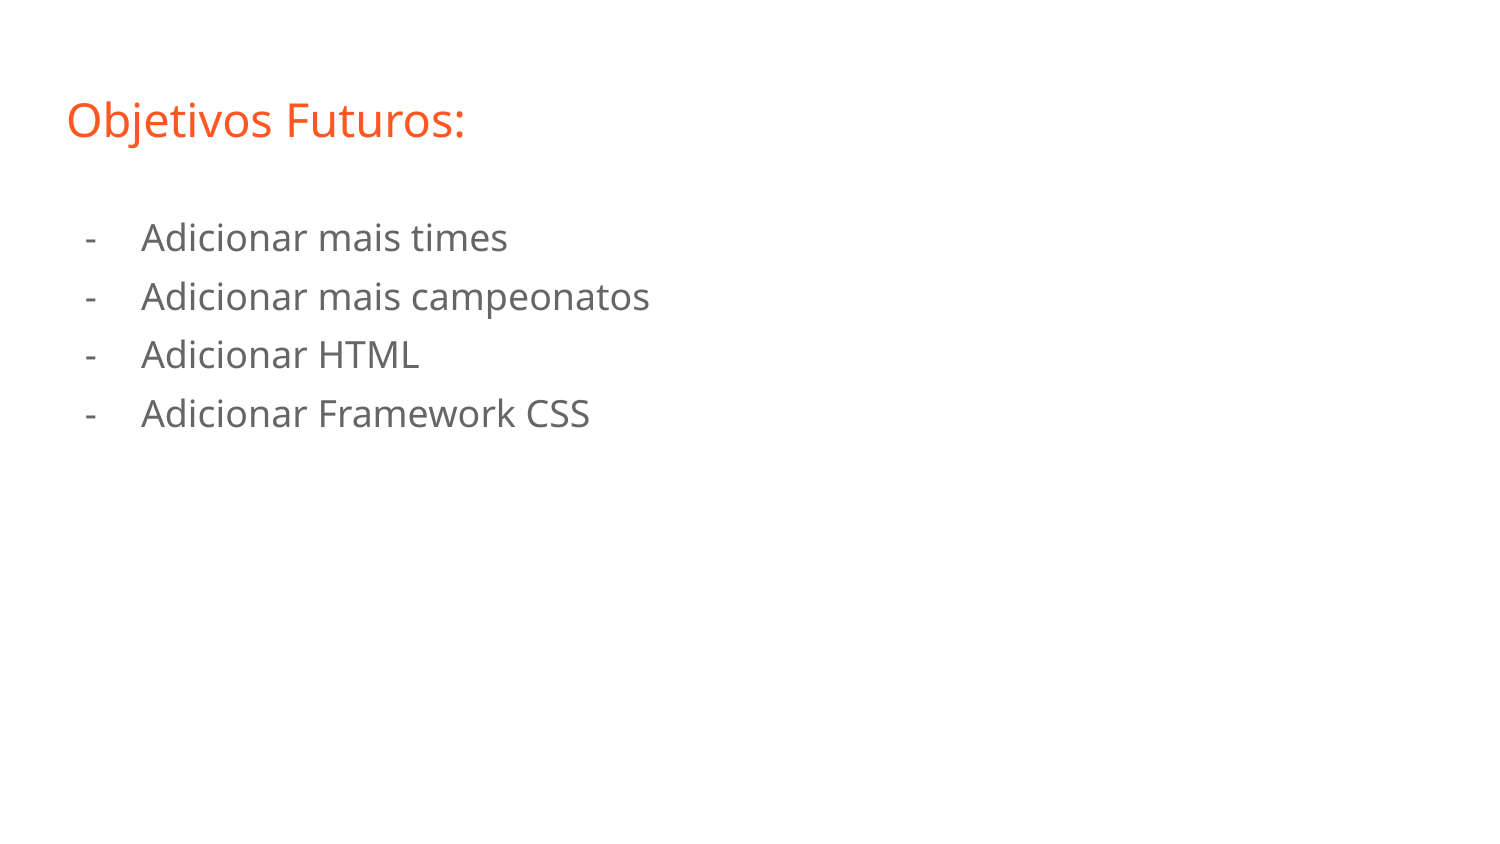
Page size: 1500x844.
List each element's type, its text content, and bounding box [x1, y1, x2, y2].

title Objetivos Futuros: [51, 72, 1449, 167]
list Adicionar mais times Adicionar mais campeonatos Adicionar HTML Adicionar Framework CSS [51, 189, 1449, 750]
